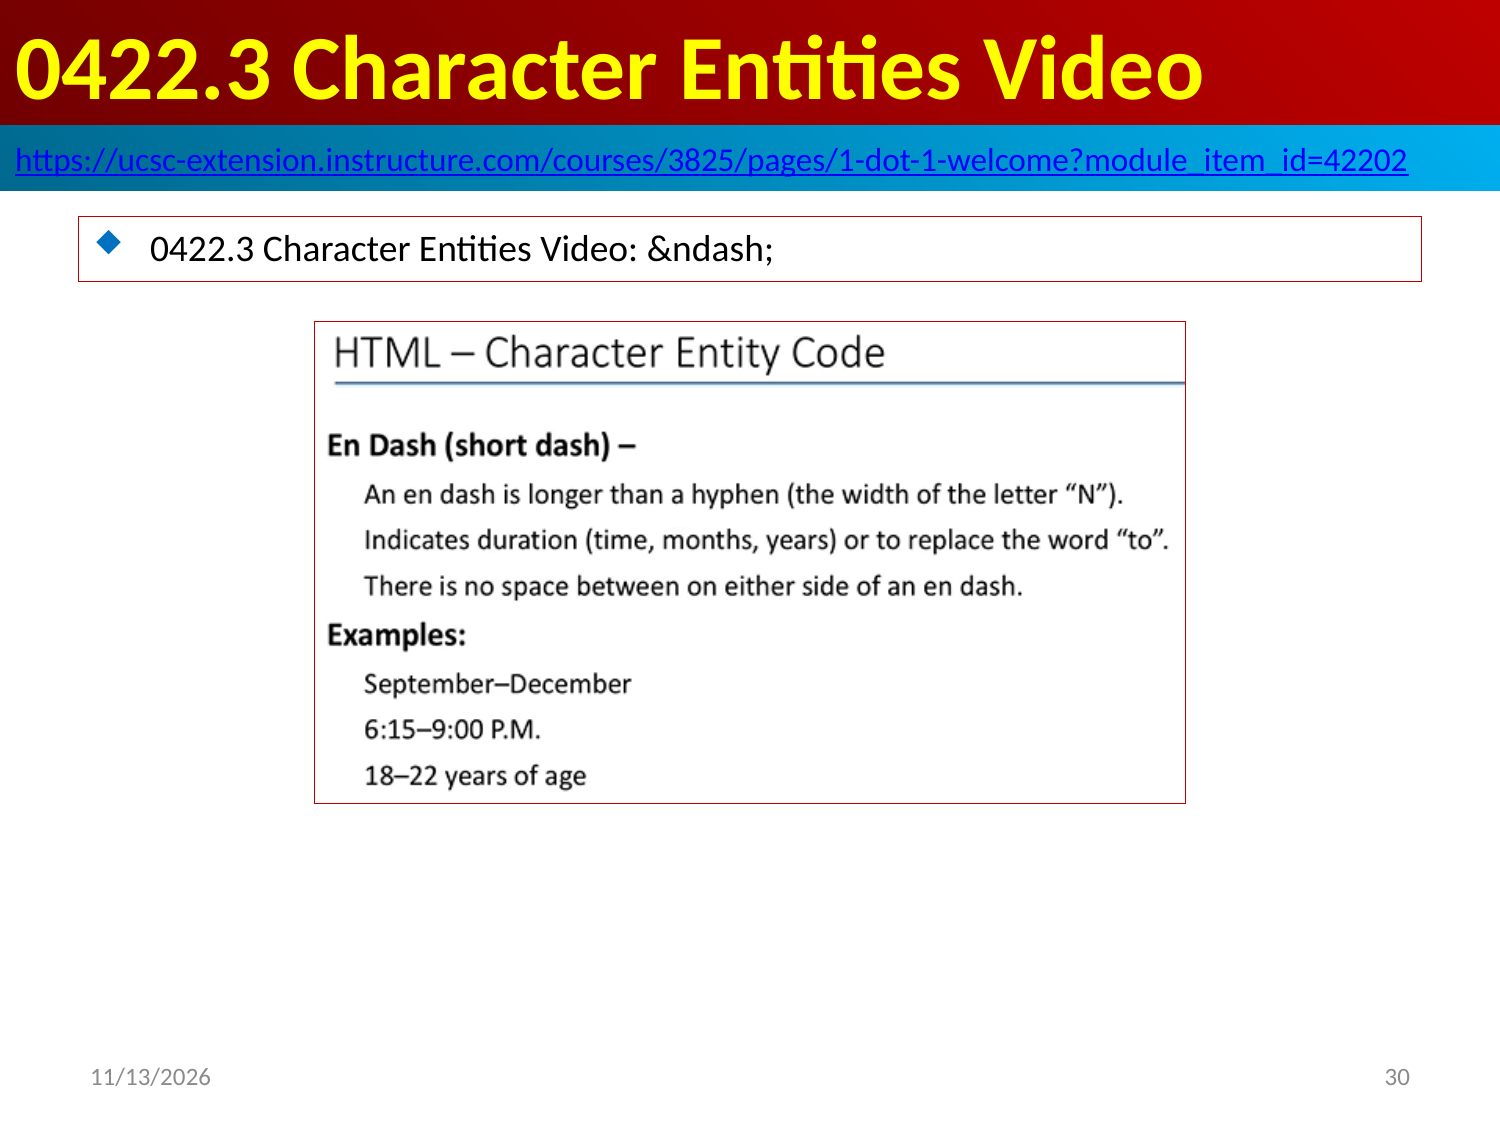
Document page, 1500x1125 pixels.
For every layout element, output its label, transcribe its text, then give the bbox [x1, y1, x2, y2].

subtitle 0422.3 Character Entities Video: &ndash; [78, 216, 1422, 282]
text_box https://ucsc-extension.instructure.com/courses/3825/pages/1-dot-1-welcome?module_item_id=42202 [0, 125, 1500, 191]
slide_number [75, 1042, 425, 1109]
slide_number 30 [1074, 1042, 1425, 1109]
title 0422.3 Character Entities Video [0, 0, 1500, 125]
picture [314, 320, 1186, 805]
